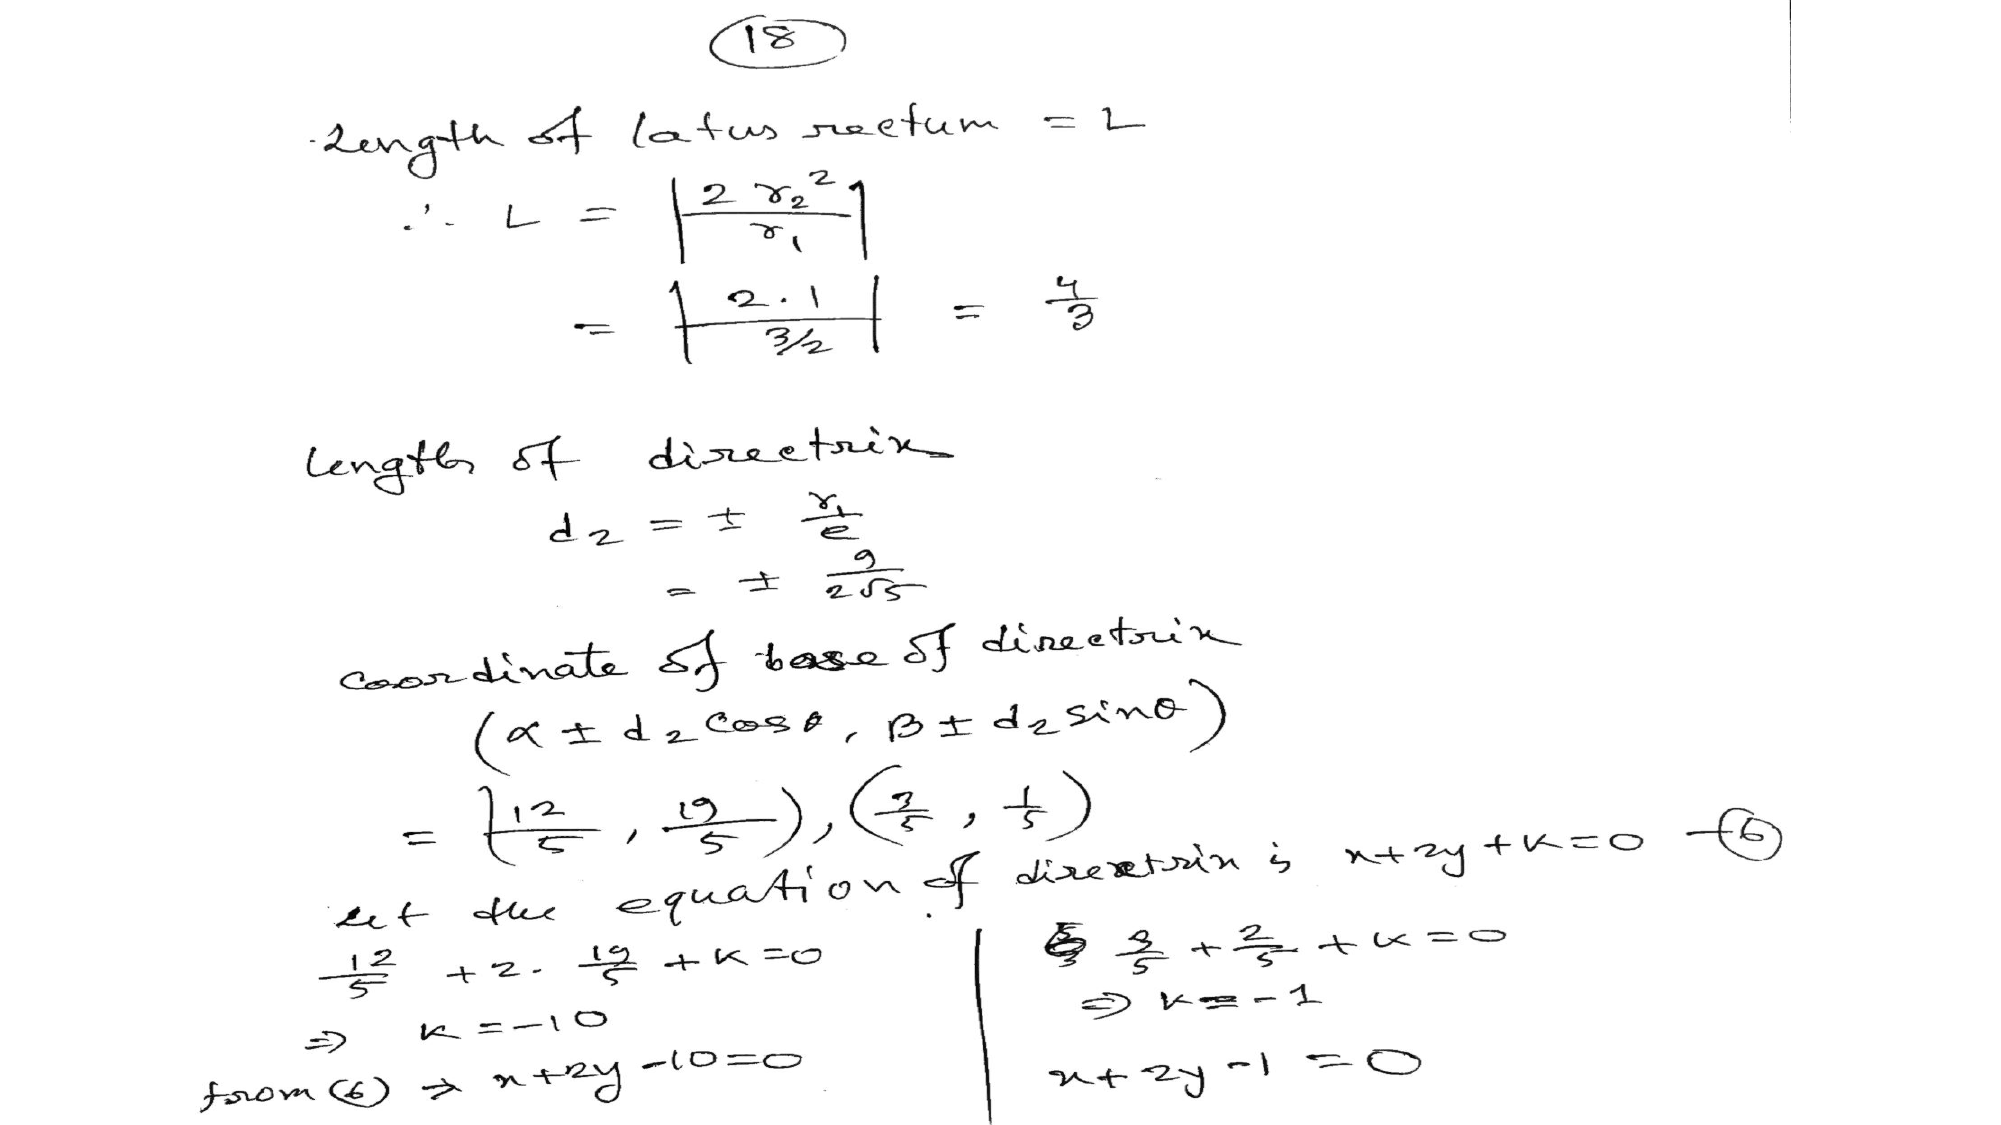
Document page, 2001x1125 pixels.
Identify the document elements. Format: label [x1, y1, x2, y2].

list [137, 0, 1791, 1125]
